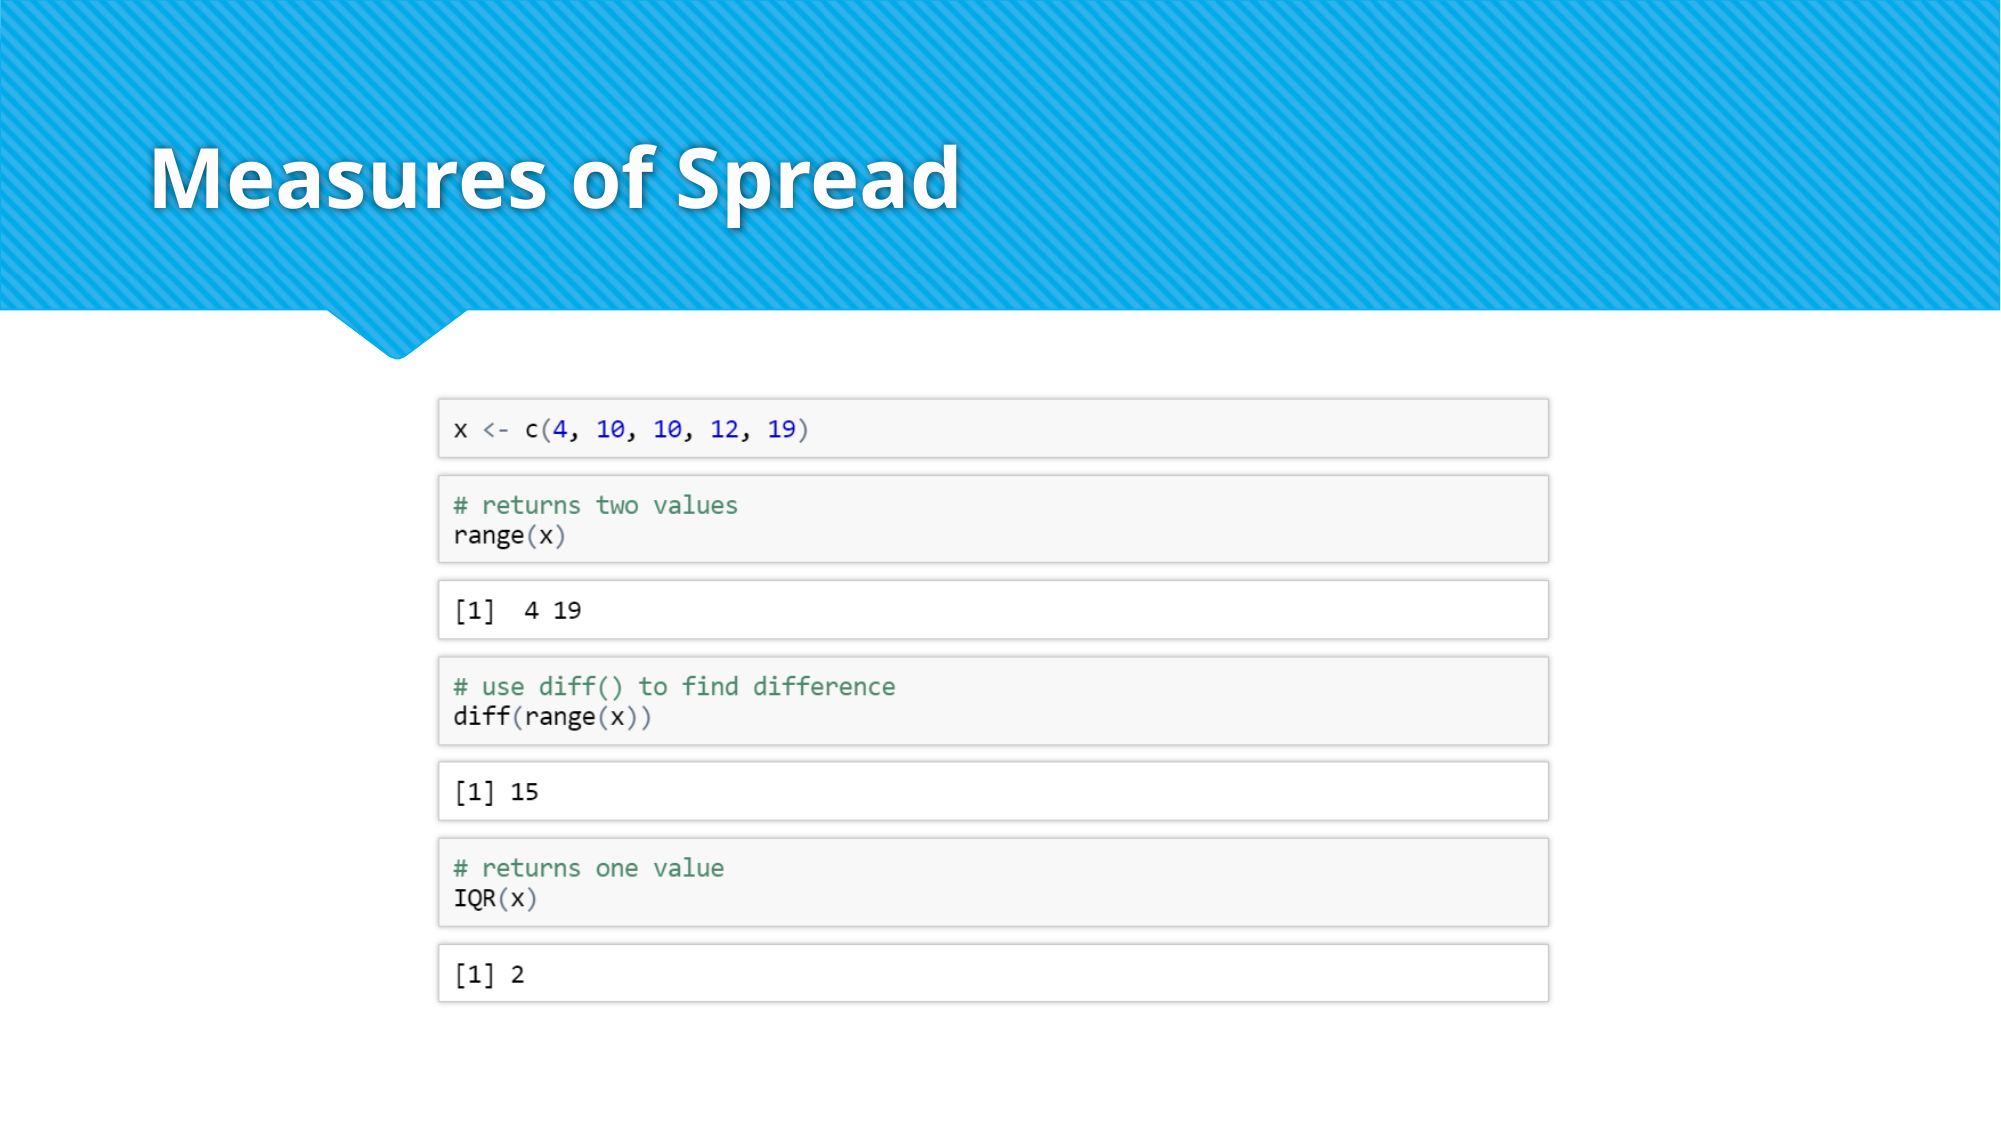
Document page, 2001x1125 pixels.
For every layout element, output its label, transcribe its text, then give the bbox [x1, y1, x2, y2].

title Measures of Spread [132, 73, 1868, 233]
picture [411, 384, 1589, 1025]
